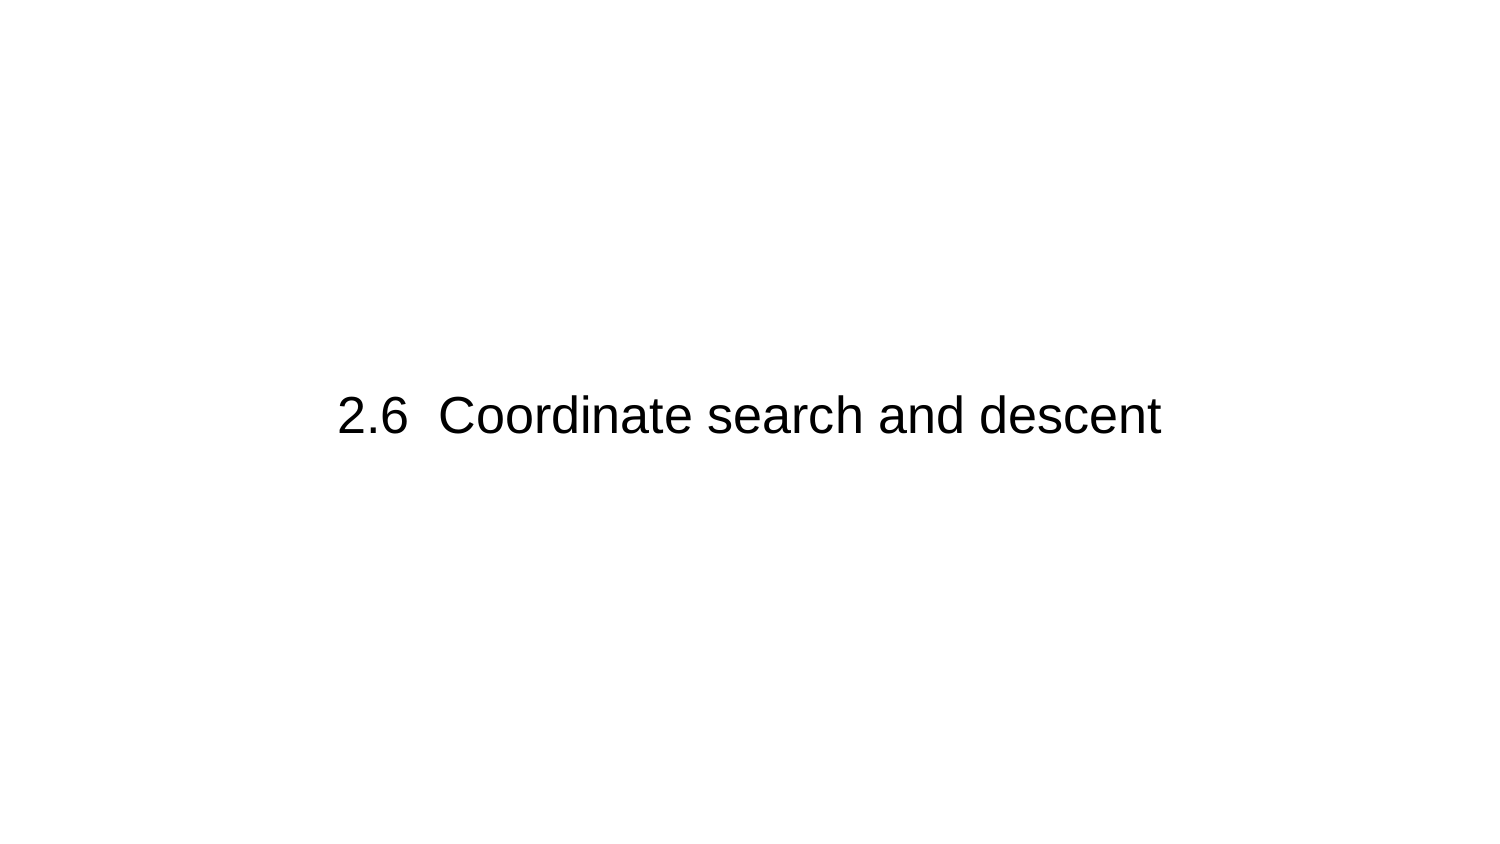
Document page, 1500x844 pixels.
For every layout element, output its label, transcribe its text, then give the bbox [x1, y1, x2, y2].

title 2.6 Coordinate search and descent [51, 122, 1449, 459]
